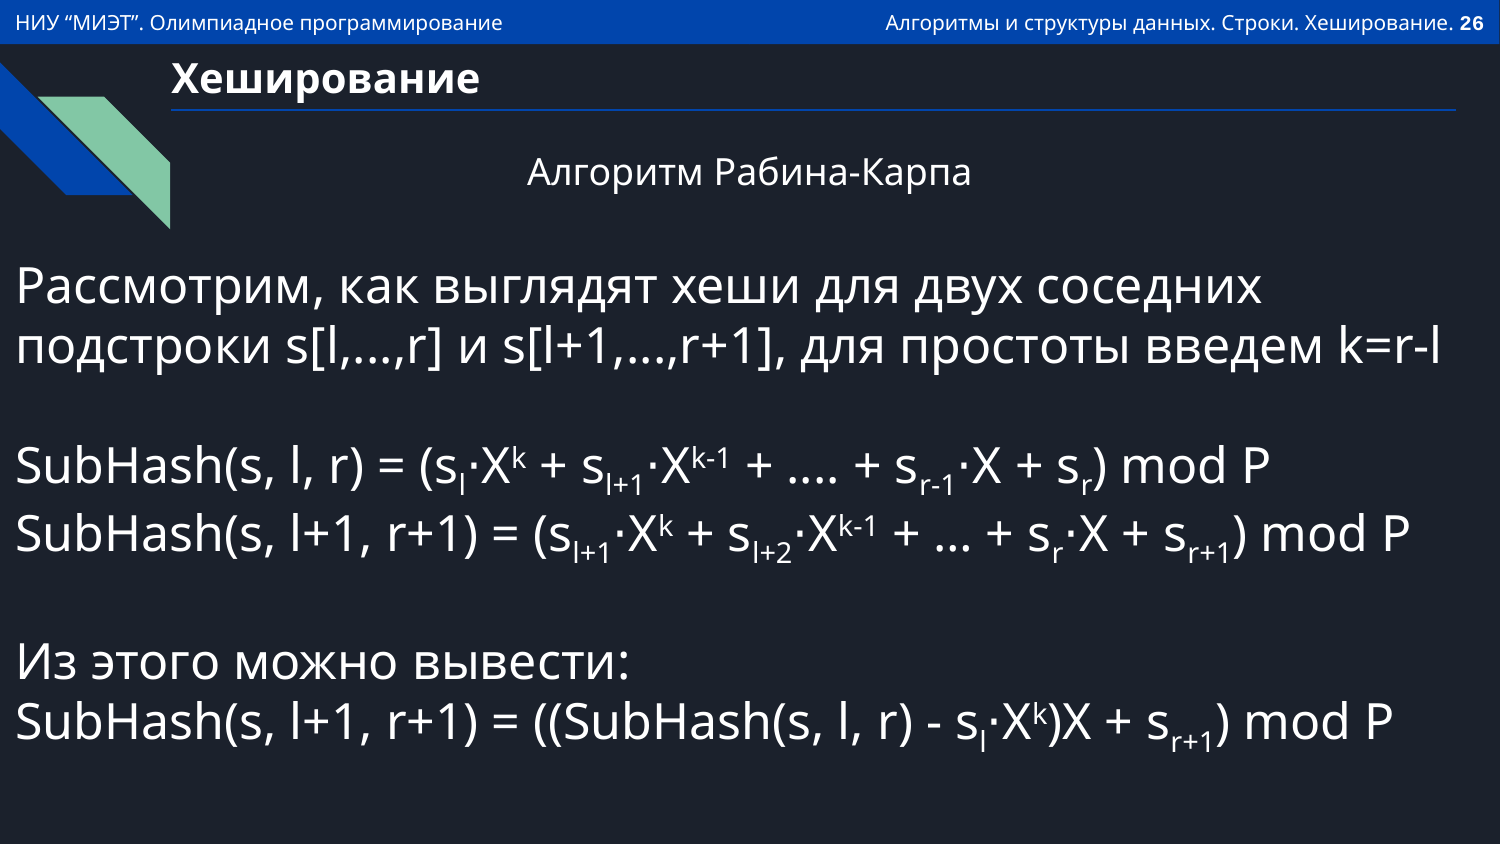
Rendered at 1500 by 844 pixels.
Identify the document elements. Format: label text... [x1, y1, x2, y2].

title Хеширование [156, 44, 1457, 109]
text_box Алгоритм Рабина-Карпа [406, 132, 1094, 215]
text_box Рассмотрим, как выглядят хеши для двух соседних подстроки s[l,...,r] и s[l+1,...,r+1], для простоты введем k=r-l SubHash(s, l, r) = (sl⋅Xk + sl+1⋅Xk-1 + .... + sr-1⋅X + sr) mod P SubHash(s, l+1, r+1) = (sl+1⋅Xk + sl+2⋅Xk-1 + … + sr⋅X + sr+1) mod P Из этого можно вывести: SubHash(s, l+1, r+1) = ((SubHash(s, l, r) - sl⋅Xk)X + sr+1) mod P [0, 238, 1500, 783]
